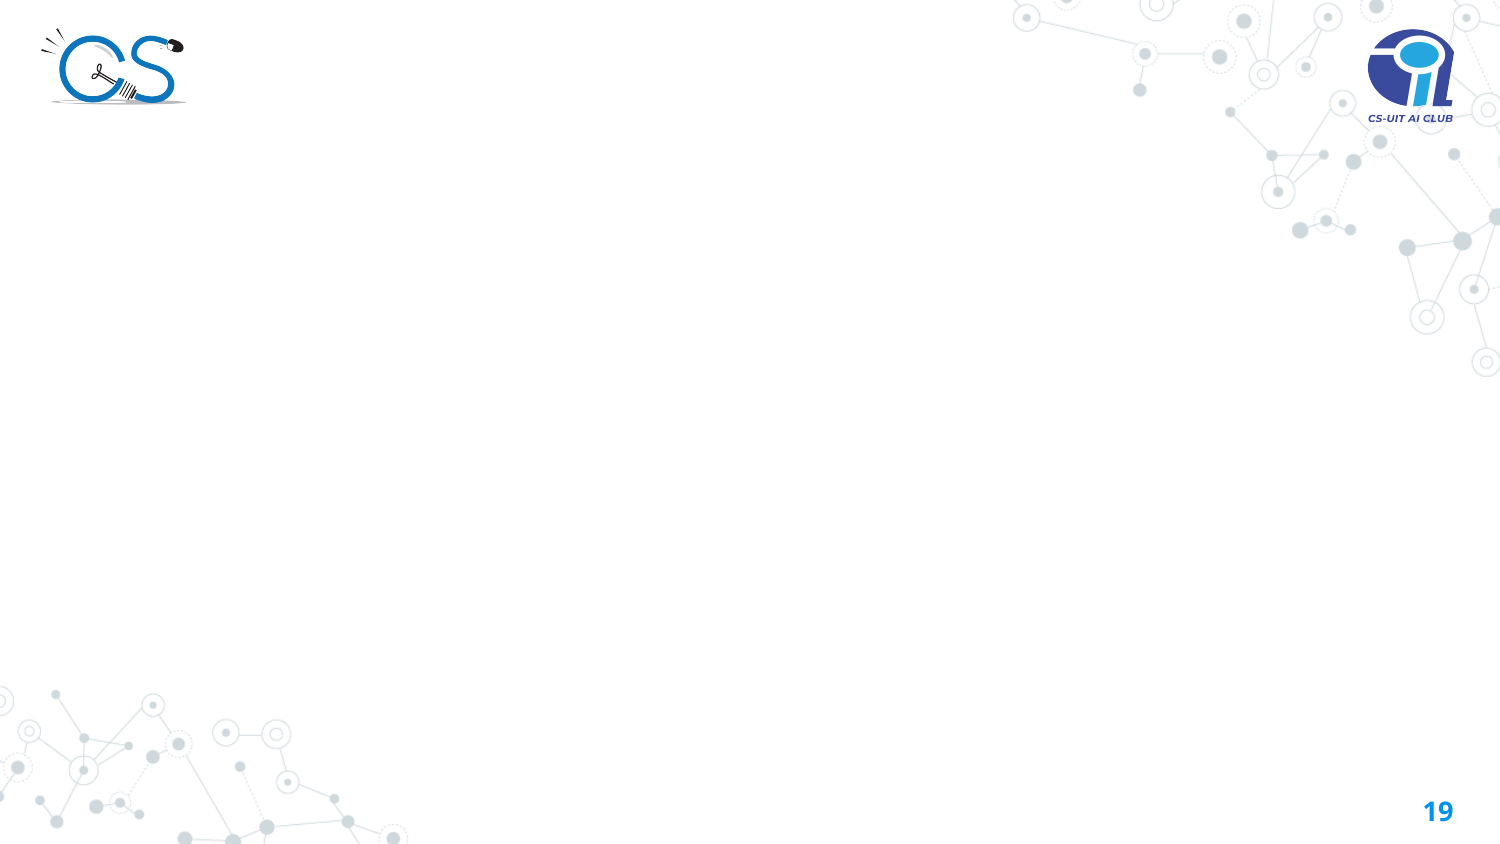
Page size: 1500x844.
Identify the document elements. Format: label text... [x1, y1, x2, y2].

picture [0, 0, 1500, 844]
slide_number 19 [1378, 779, 1469, 844]
